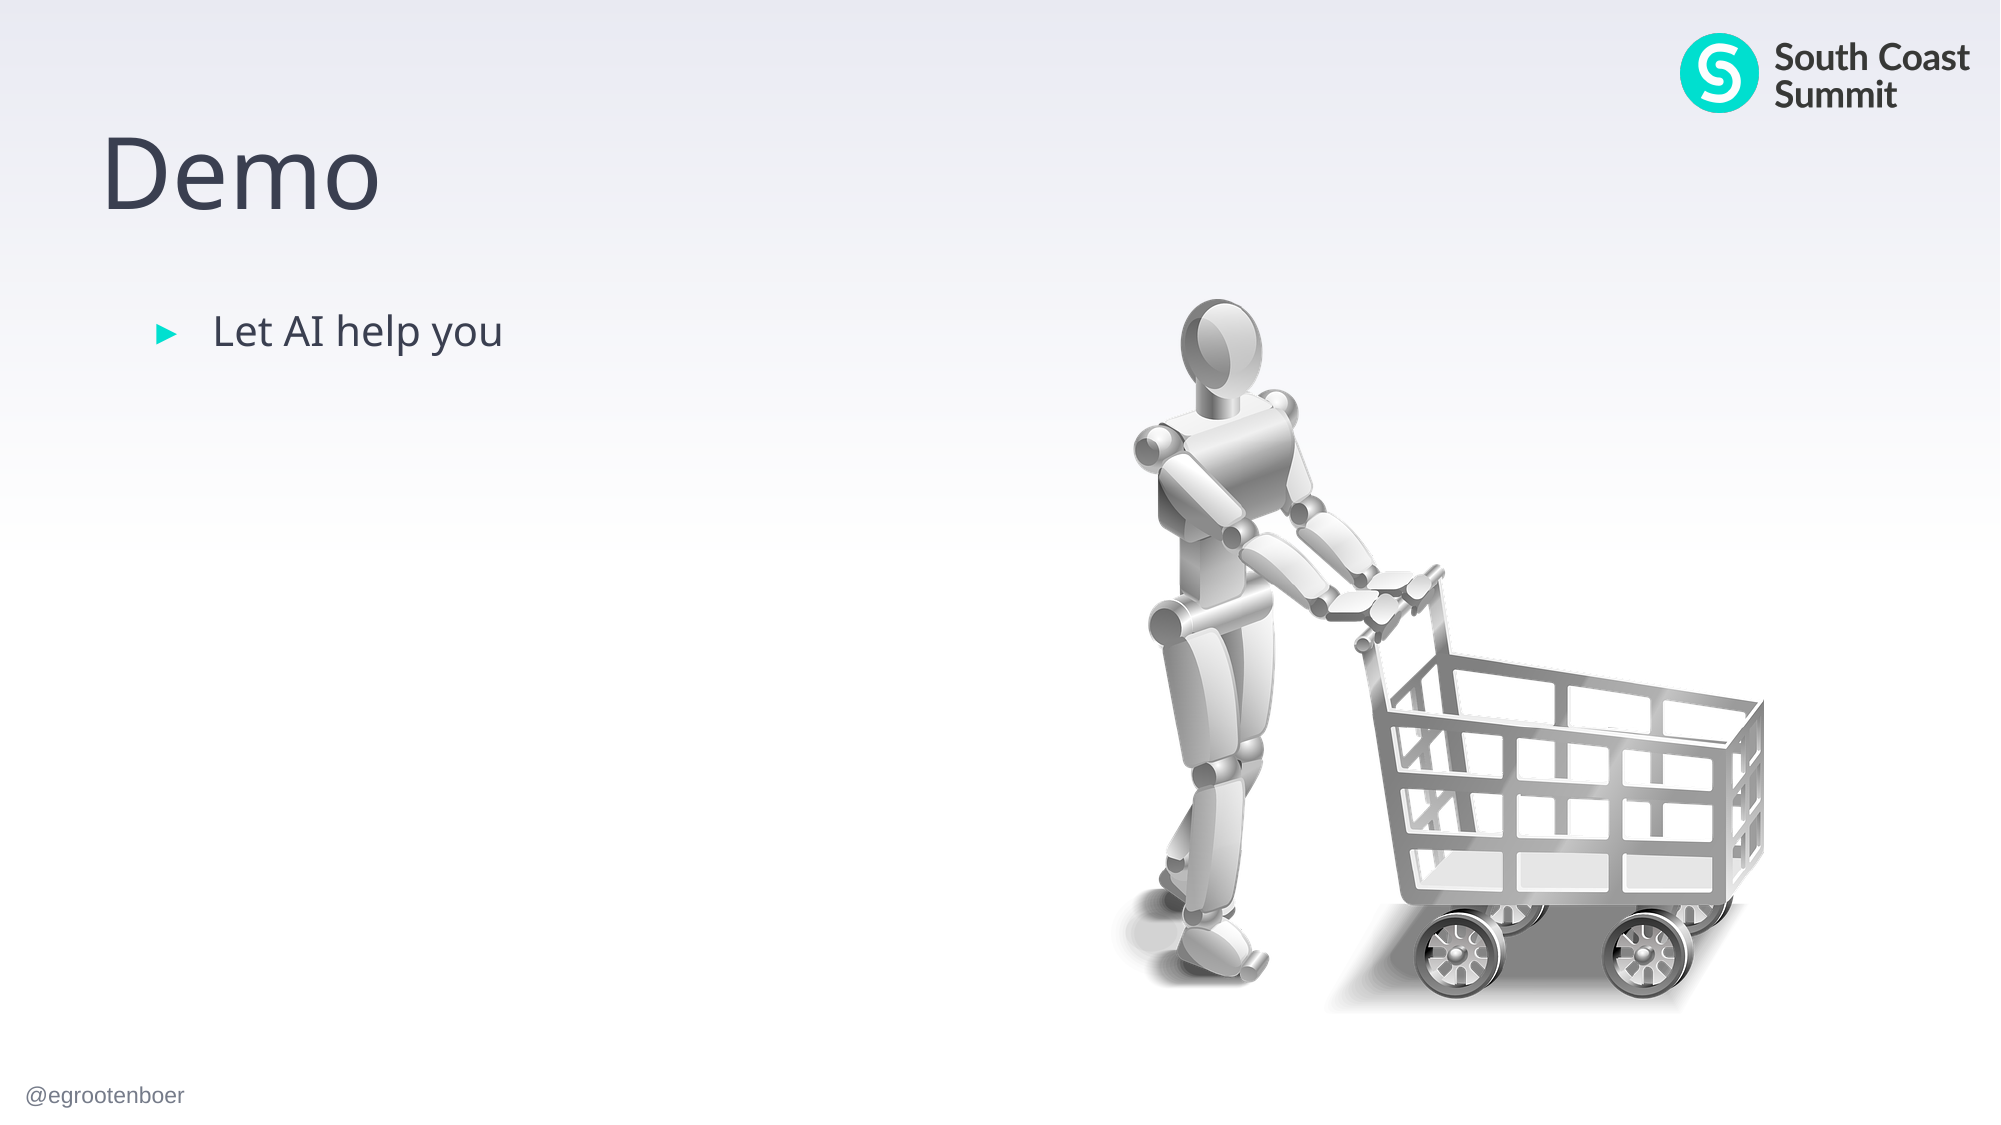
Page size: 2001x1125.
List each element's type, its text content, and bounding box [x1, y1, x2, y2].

list Let AI help you [137, 299, 988, 1014]
picture [1680, 33, 1970, 113]
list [1111, 299, 1764, 1014]
title Demo [99, 132, 1334, 370]
